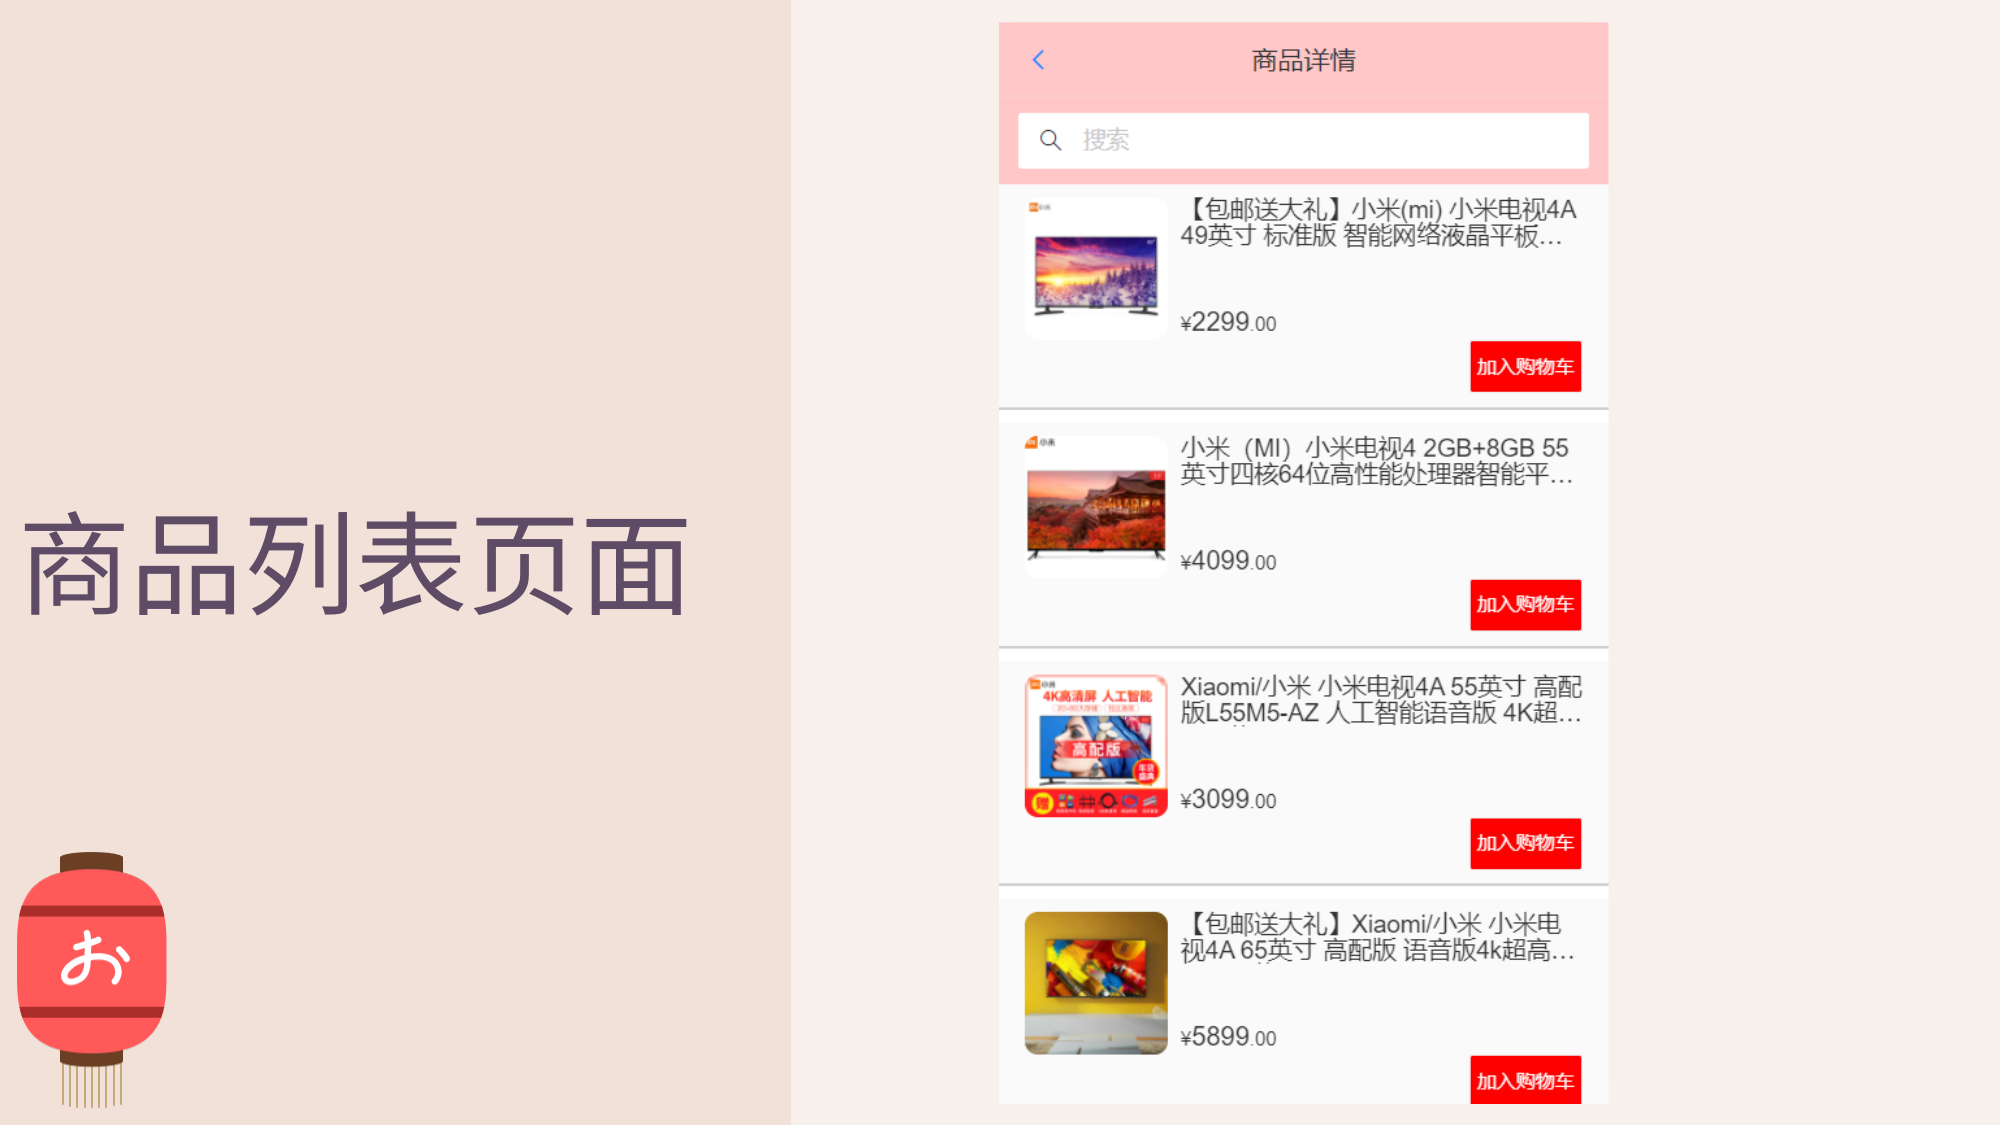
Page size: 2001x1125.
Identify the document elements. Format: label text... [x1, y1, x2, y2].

picture [17, 852, 167, 1109]
text_box 商品列表页面 [3, 486, 709, 637]
picture [999, 21, 1610, 1104]
